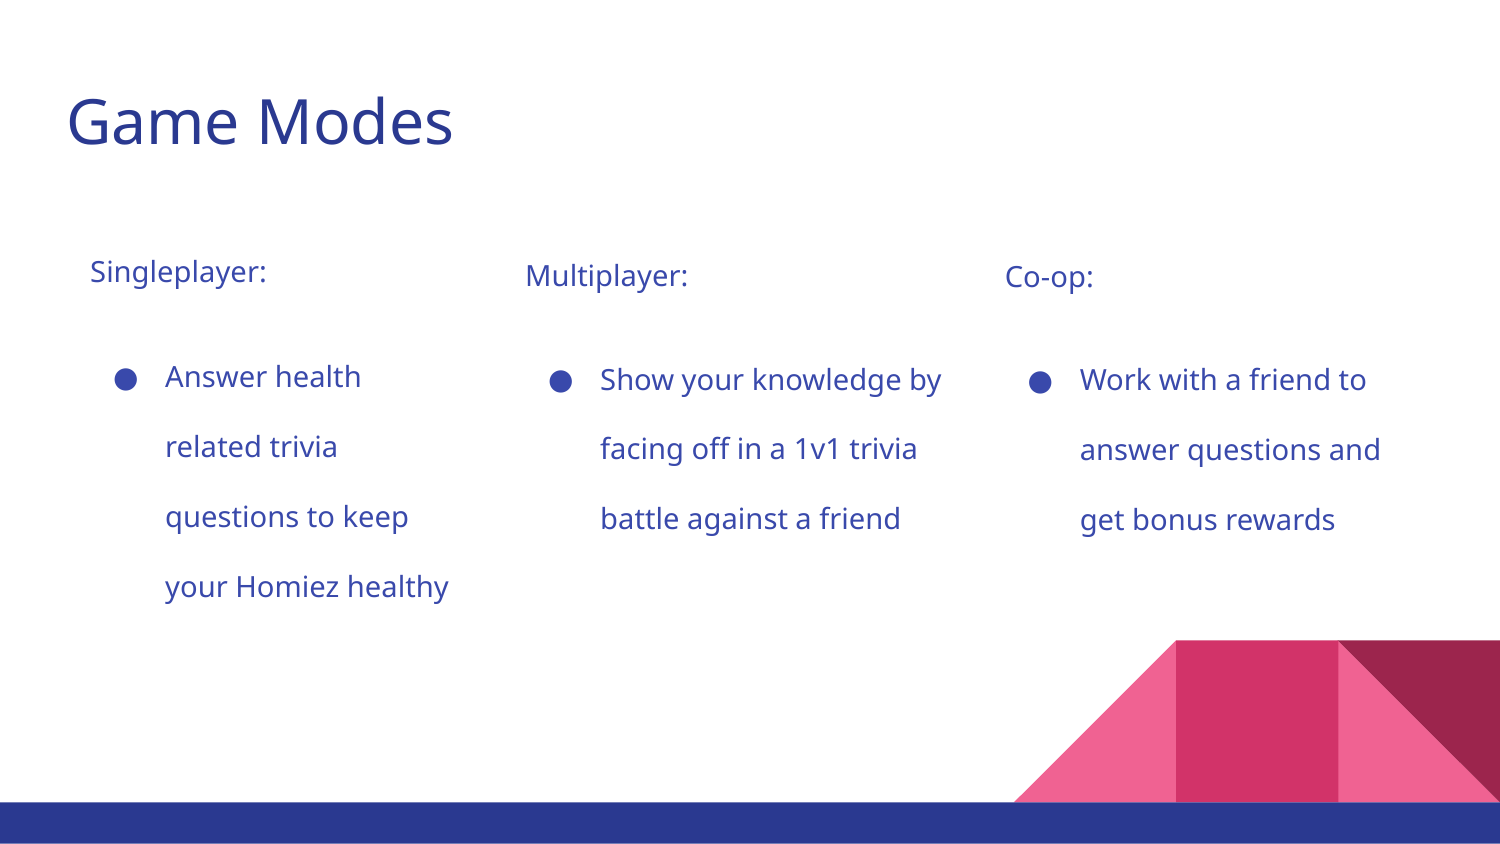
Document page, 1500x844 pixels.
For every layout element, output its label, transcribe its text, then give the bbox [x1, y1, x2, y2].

list Singleplayer: Answer health related trivia questions to keep your Homiez healthy [75, 238, 479, 787]
title Game Modes [51, 67, 1449, 167]
text_box Co-op: Work with a friend to answer questions and get bonus rewards [989, 238, 1425, 706]
text_box Multiplayer: Show your knowledge by facing off in a 1v1 trivia battle against a friend [510, 237, 990, 707]
